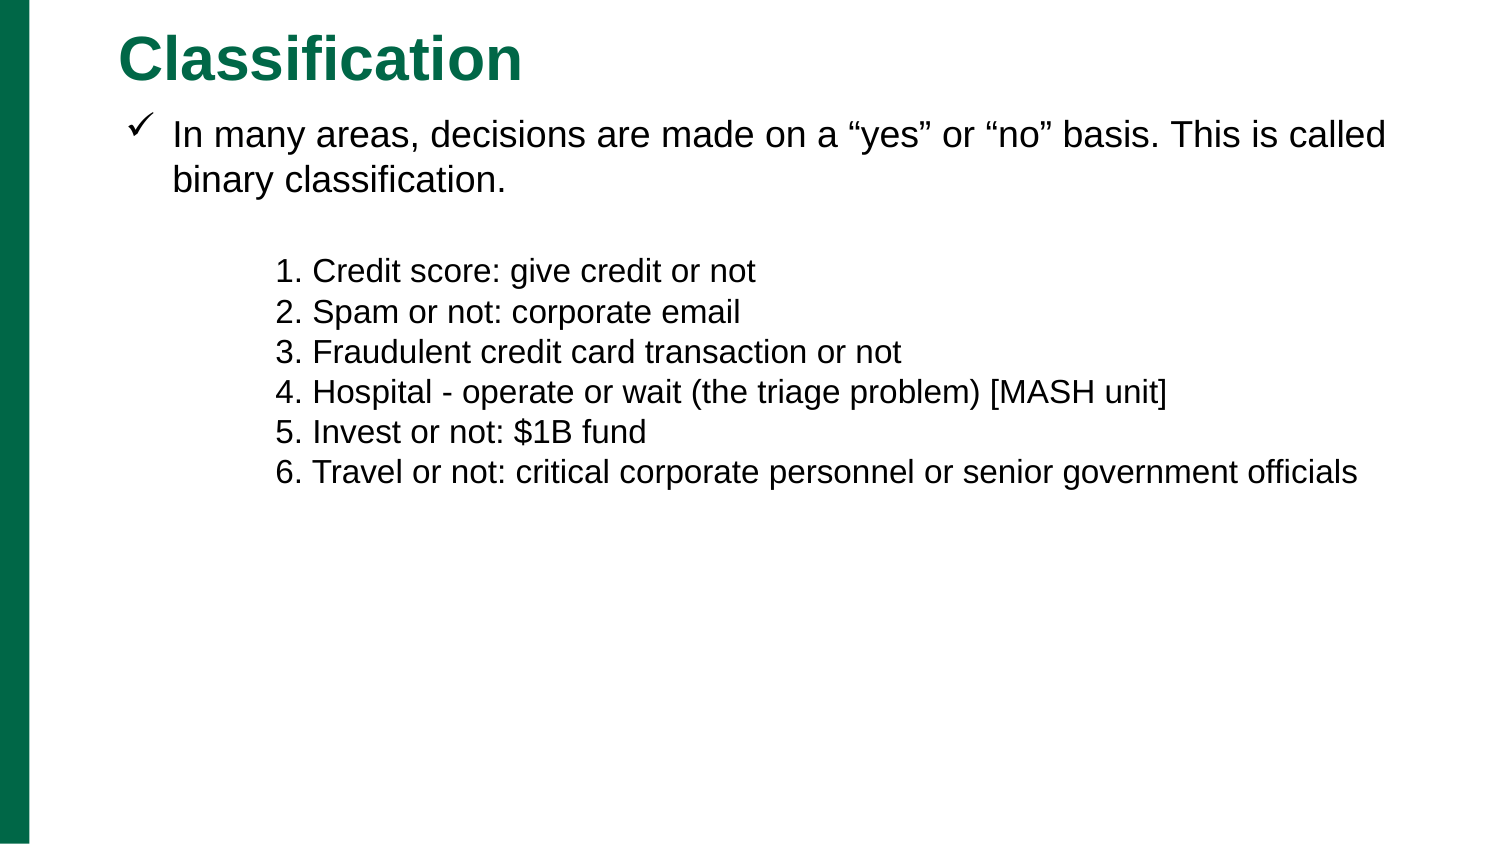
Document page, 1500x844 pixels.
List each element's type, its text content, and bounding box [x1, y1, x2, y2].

title Classification [103, 16, 1397, 104]
text_box In many areas, decisions are made on a “yes” or “no” basis. This is called binary classification. 1. Credit score: give credit or not 2. Spam or not: corporate email 3. Fraudulent credit card transaction or not 4. Hospital - operate or wait (the triage problem) [MASH unit] 5. Invest or not: $1B fund 6. Travel or not: critical corporate personnel or senior government officials [110, 103, 1475, 498]
